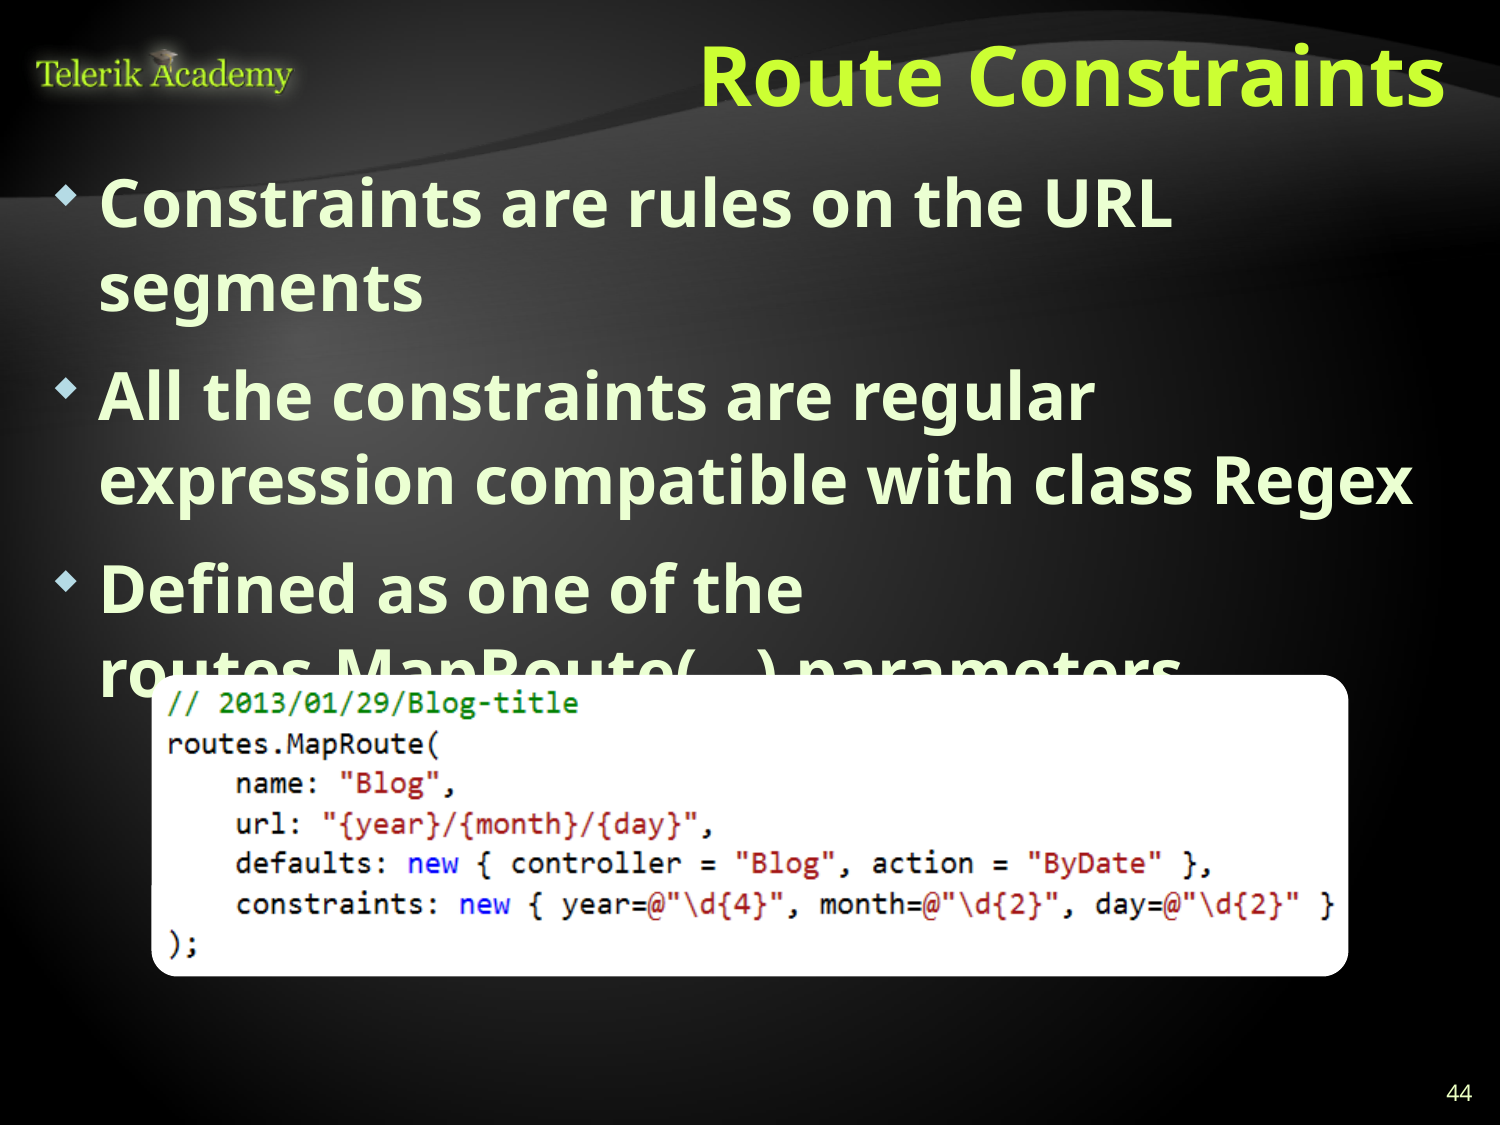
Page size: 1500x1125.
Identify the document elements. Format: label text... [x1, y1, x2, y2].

picture [0, 0, 1500, 1125]
list Constraints are rules on the URL segments All the constraints are regular expression compatible with class Regex Defined as one of the routes.MapRoute(…) parameters [37, 149, 1463, 1100]
slide_number 44 [1412, 1074, 1488, 1113]
title Route Constraints [300, 12, 1463, 149]
